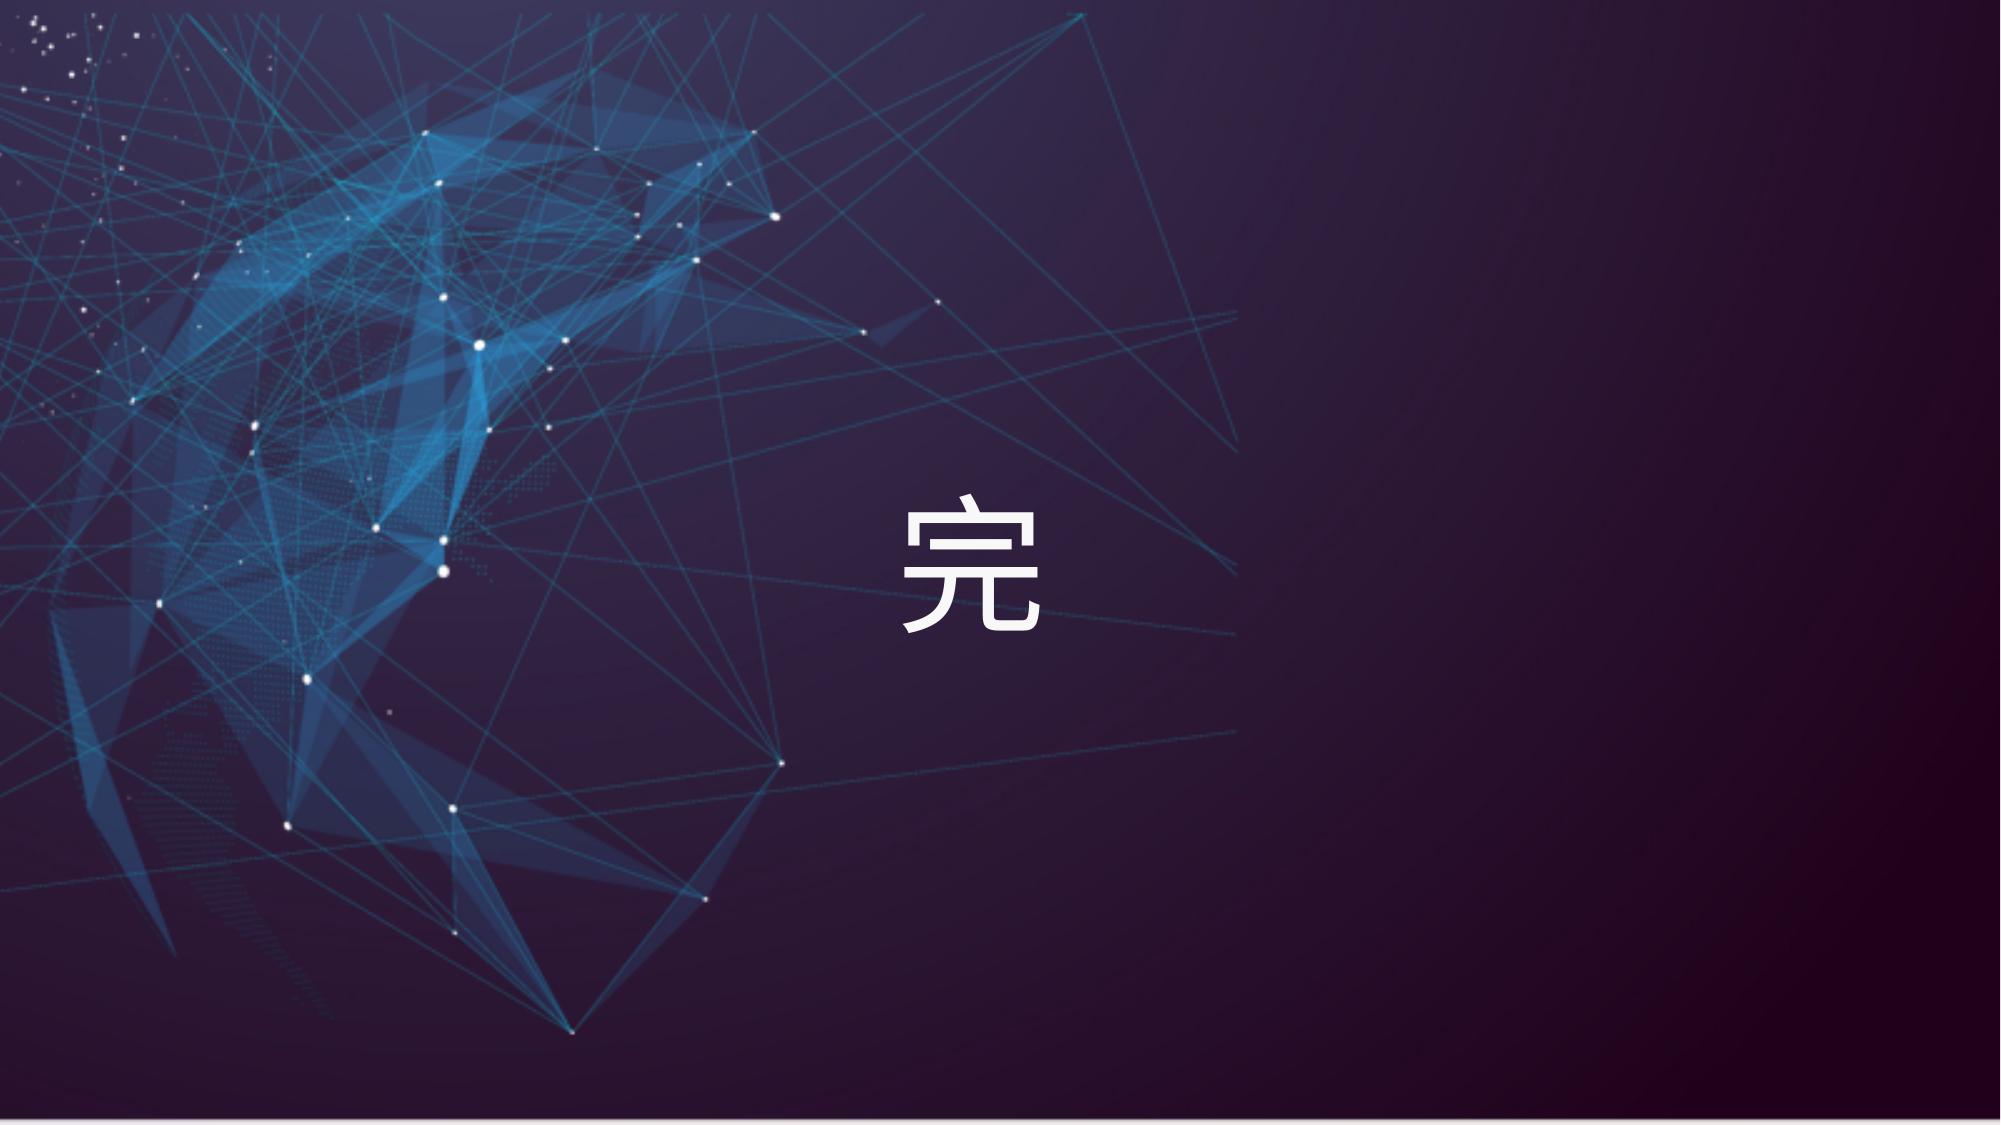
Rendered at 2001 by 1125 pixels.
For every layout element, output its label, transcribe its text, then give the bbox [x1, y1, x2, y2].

picture [0, 0, 2001, 1125]
text_box 完 [881, 463, 1284, 659]
